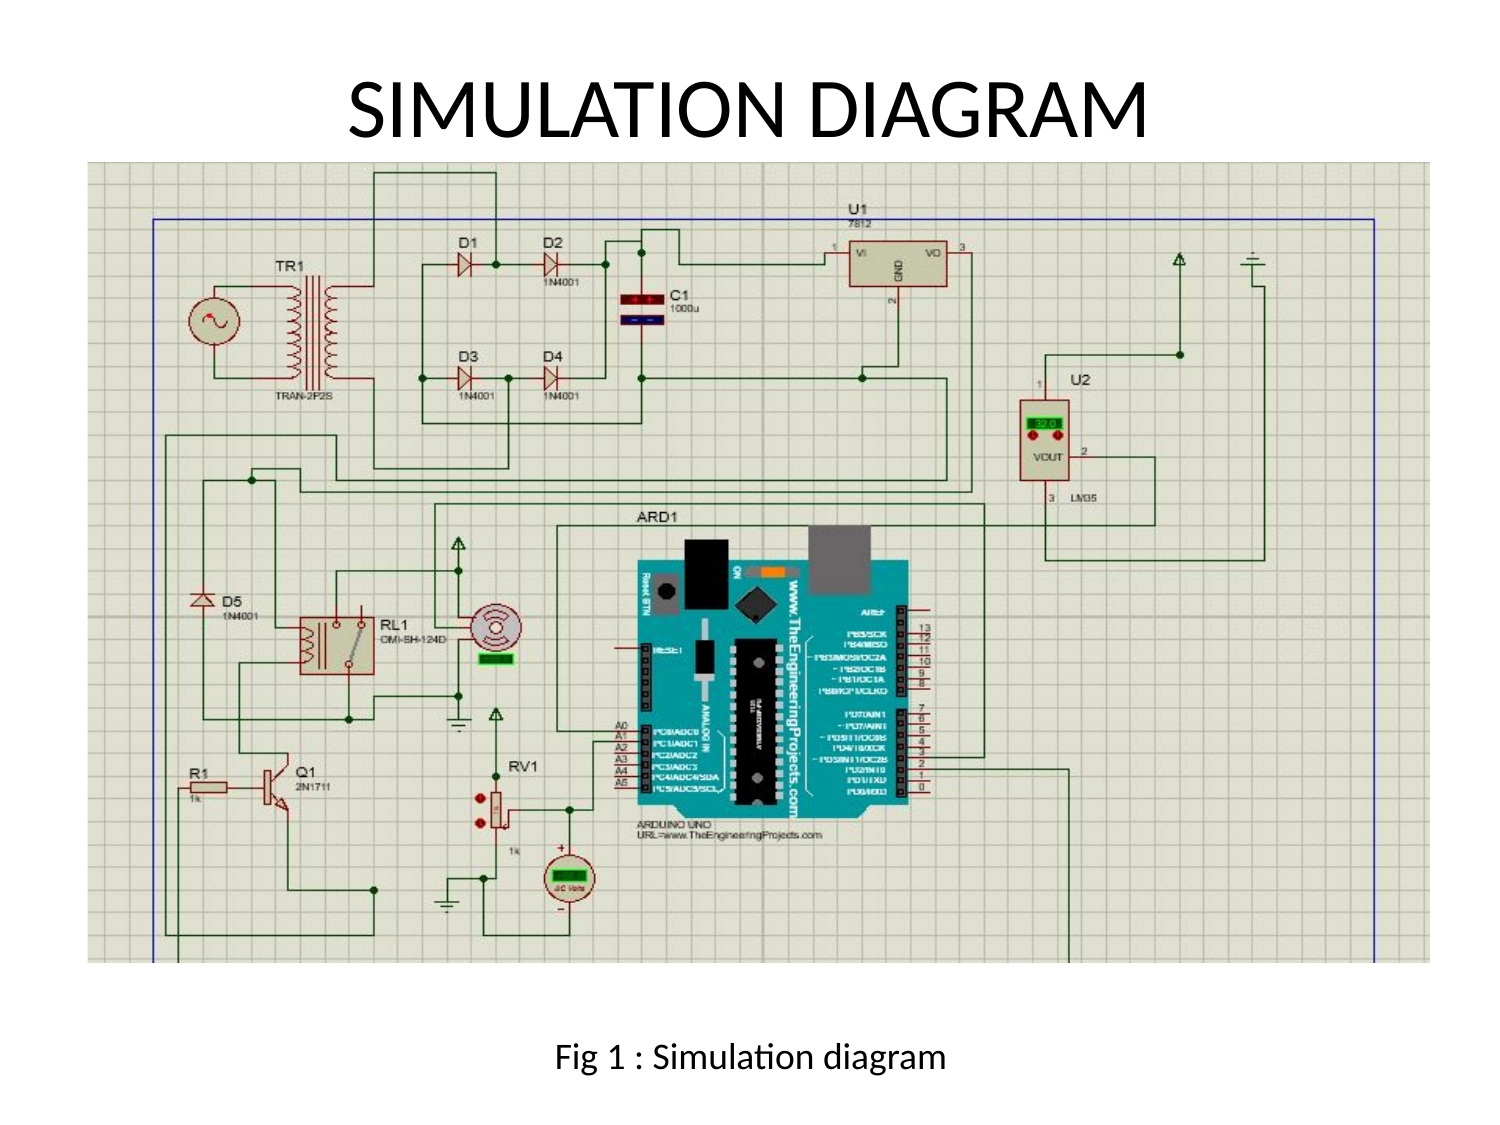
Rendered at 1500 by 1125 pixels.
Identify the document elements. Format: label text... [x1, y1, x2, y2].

text_box Fig 1 : Simulation diagram [540, 1024, 963, 1085]
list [87, 162, 1430, 963]
title SIMULATION DIAGRAM [75, 45, 1425, 163]
